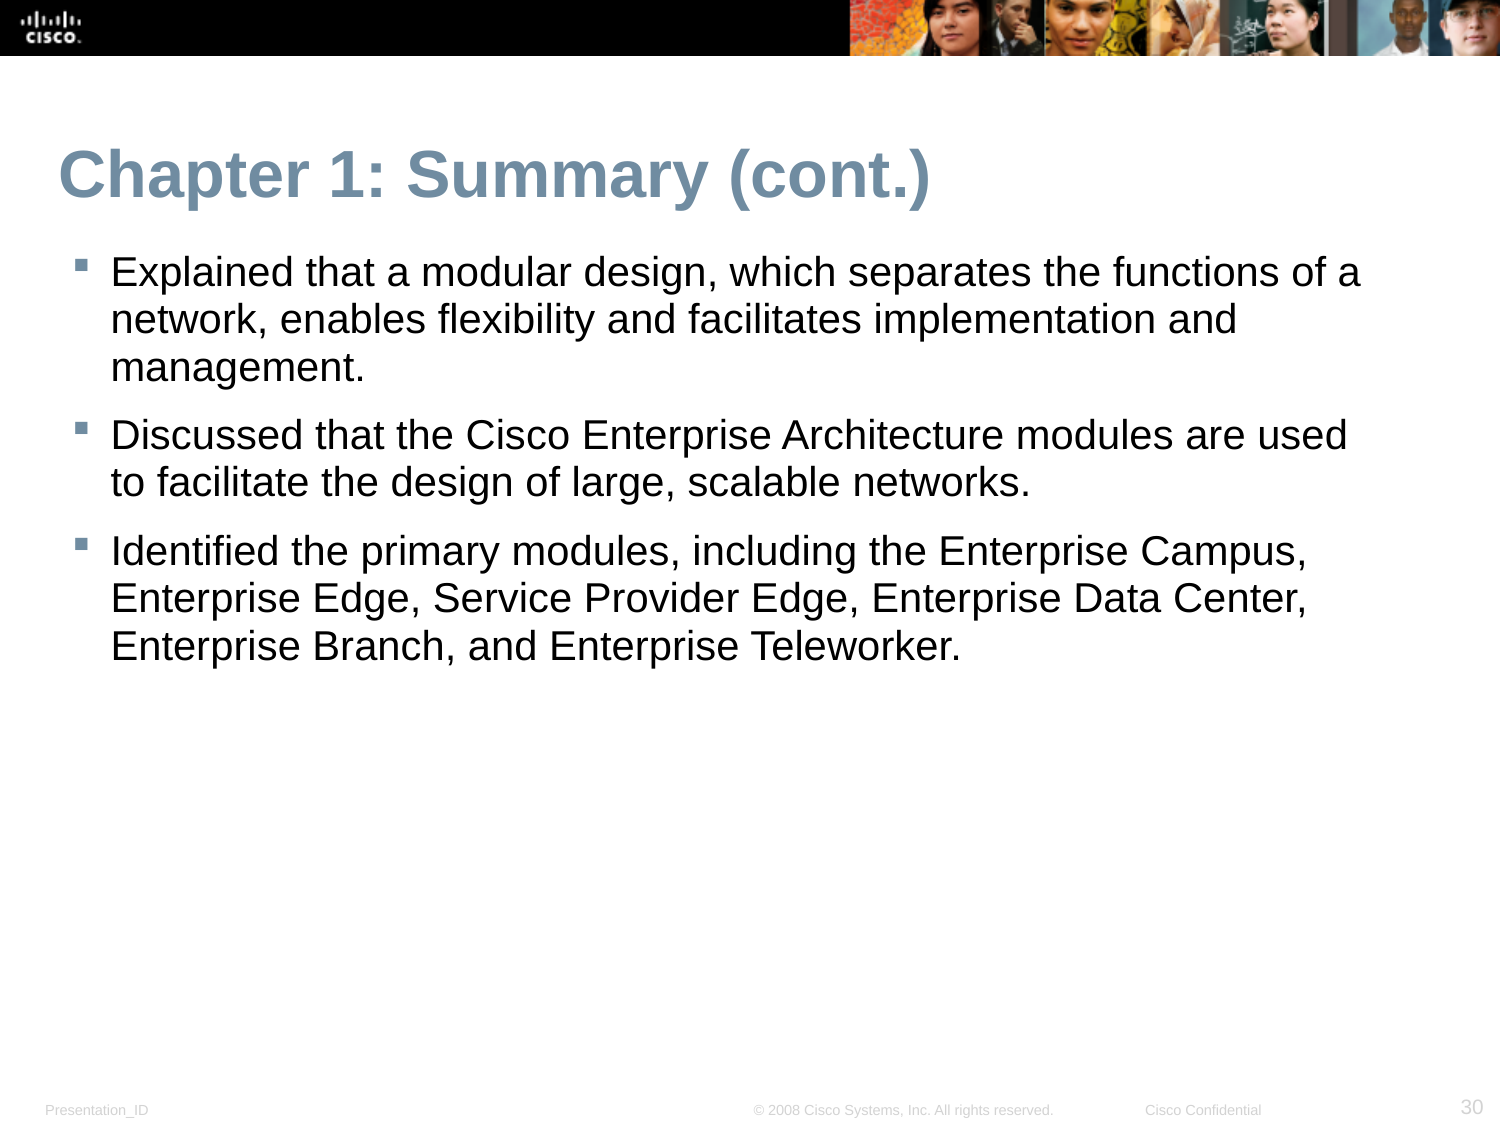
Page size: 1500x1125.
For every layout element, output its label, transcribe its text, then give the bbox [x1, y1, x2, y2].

list Explained that a modular design, which separates the functions of a network, enables flexibility and facilitates implementation and management. Discussed that the Cisco Enterprise Architecture modules are used to facilitate the design of large, scalable networks. Identified the primary modules, including the Enterprise Campus, Enterprise Edge, Service Provider Edge, Enterprise Data Center, Enterprise Branch, and Enterprise Teleworker. [58, 241, 1393, 970]
title Chapter 1: Summary (cont.) [44, 80, 1382, 219]
picture [0, 0, 1500, 56]
